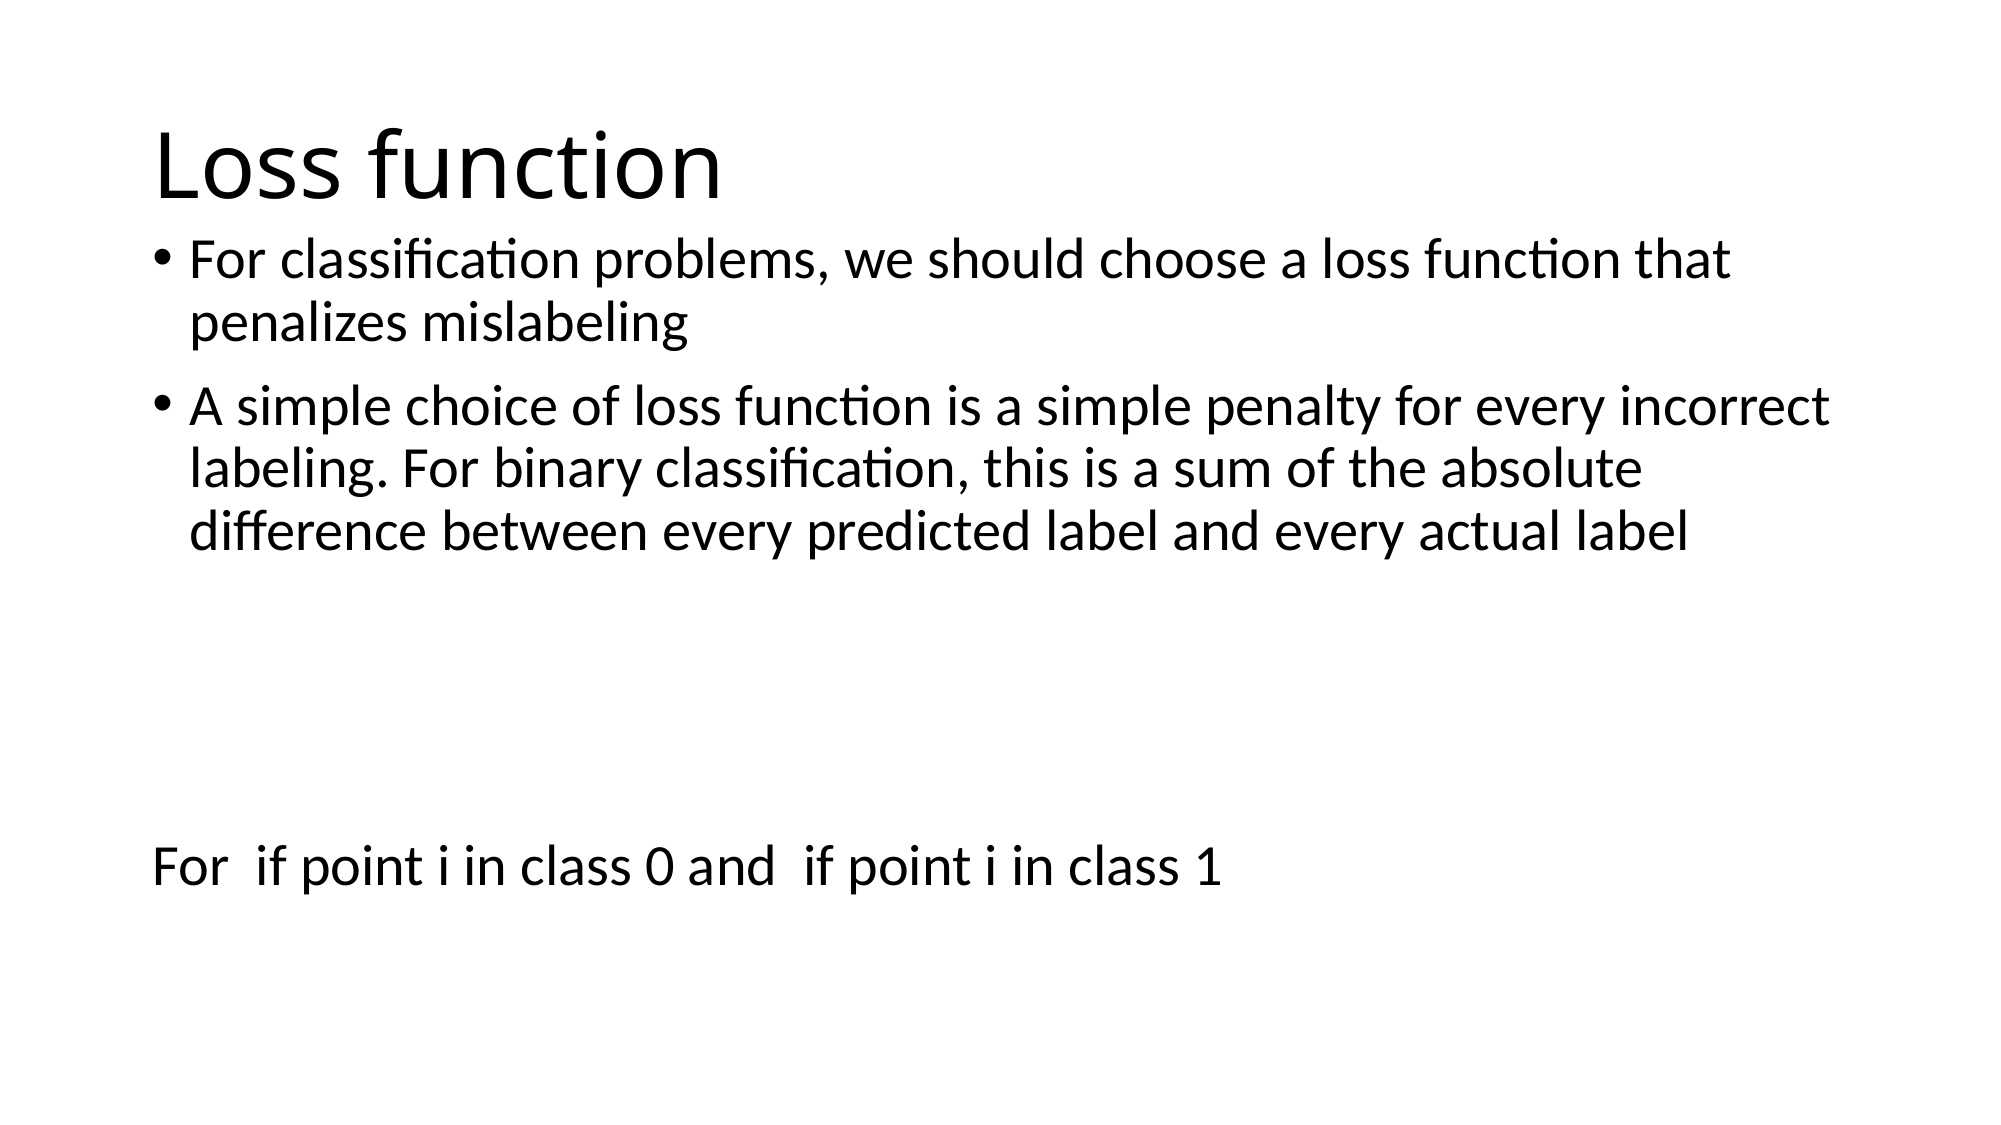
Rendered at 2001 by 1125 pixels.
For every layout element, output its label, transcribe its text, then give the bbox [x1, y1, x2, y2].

title Loss function [137, 59, 1863, 278]
